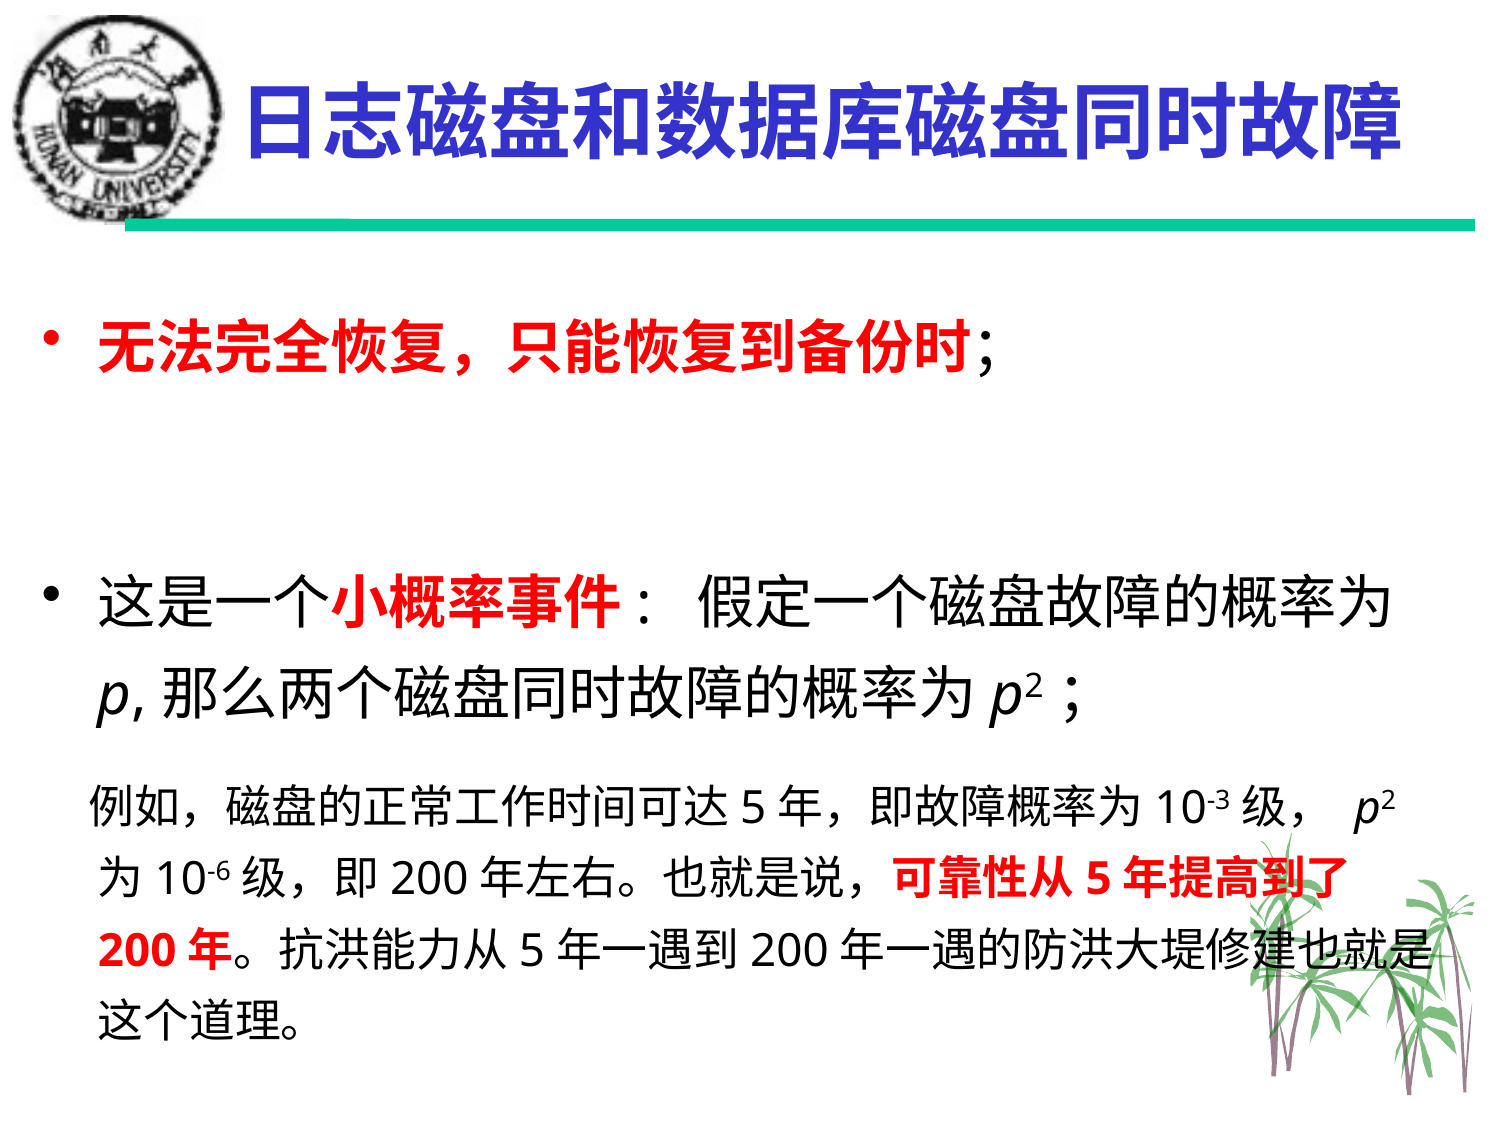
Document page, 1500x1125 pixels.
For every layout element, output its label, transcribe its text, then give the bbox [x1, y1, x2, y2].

title 日志磁盘和数据库磁盘同时故障 [183, 74, 1460, 163]
list 无法完全恢复，只能恢复到备份时； 这是一个小概率事件: 假定一个磁盘故障的概率为p,那么两个磁盘同时故障的概率为p2； 例如，磁盘的正常工作时间可达5年，即故障概率为10-3级， p2为10-6级，即200年左右。也就是说，可靠性从5年提高到了200年。抗洪能力从5年一遇到200年一遇的防洪大堤修建也就是这个道理。 [26, 316, 1454, 1036]
picture [12, 15, 225, 225]
